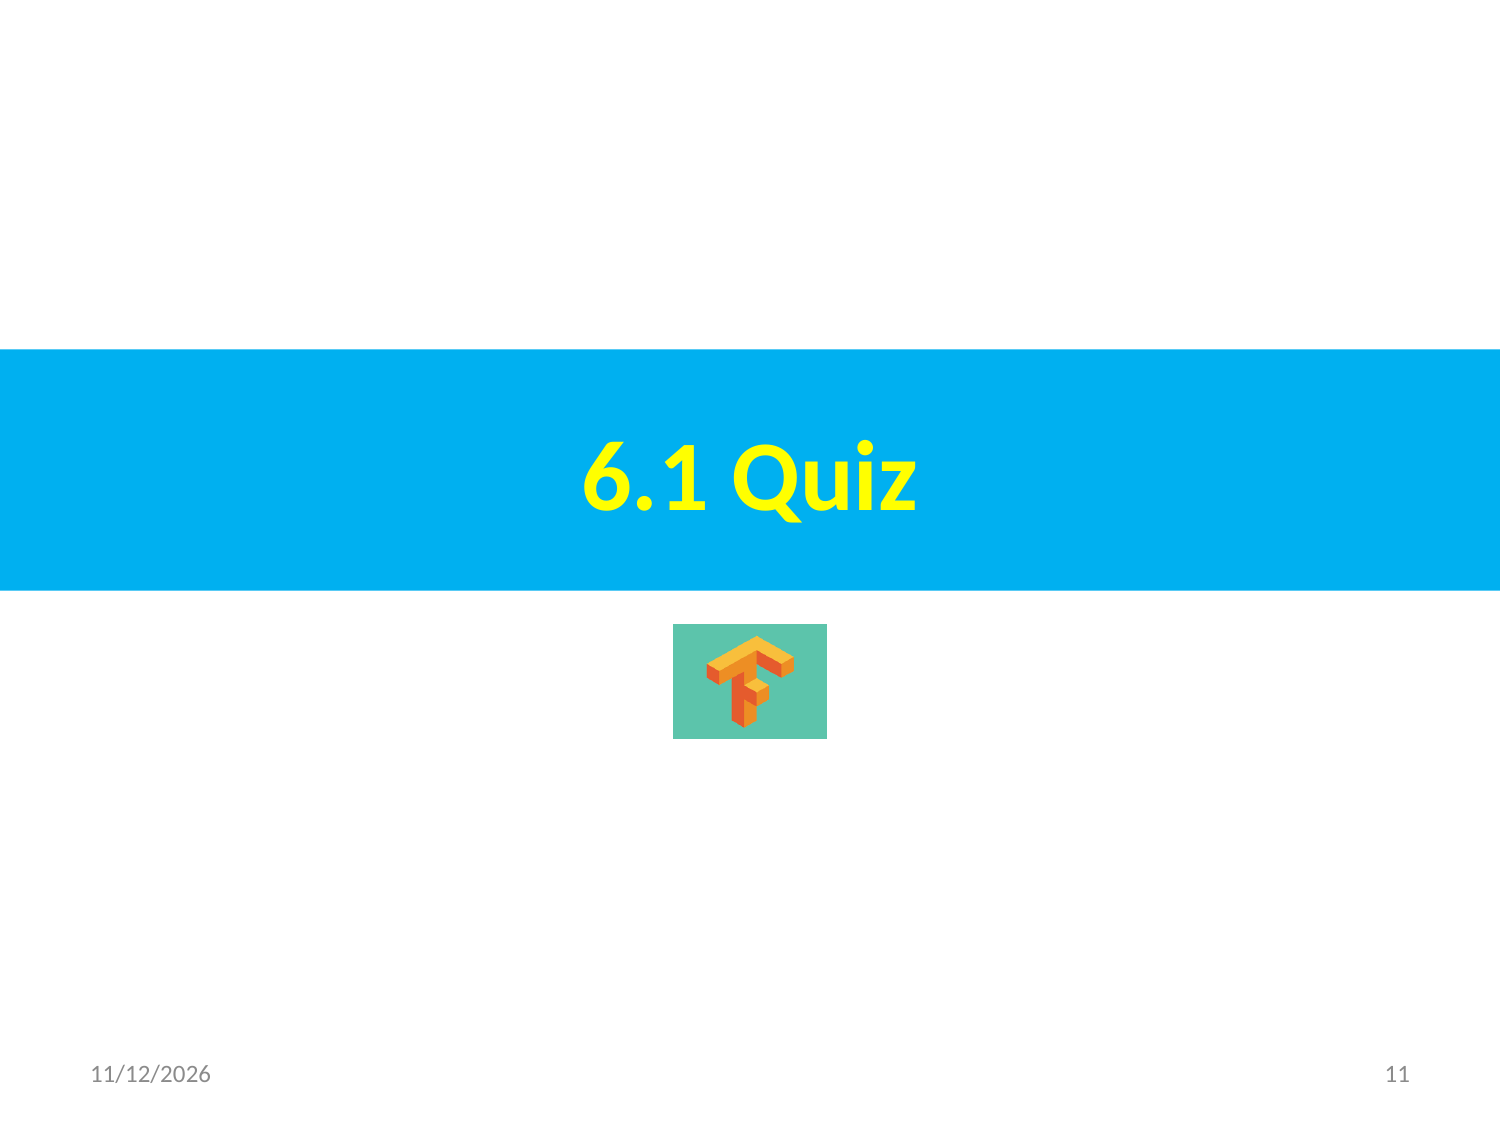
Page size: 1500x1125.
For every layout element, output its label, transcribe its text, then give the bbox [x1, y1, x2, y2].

picture [673, 624, 827, 740]
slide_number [75, 1042, 425, 1103]
slide_number 11 [1074, 1042, 1425, 1103]
title 6.1 Quiz [0, 349, 1500, 591]
